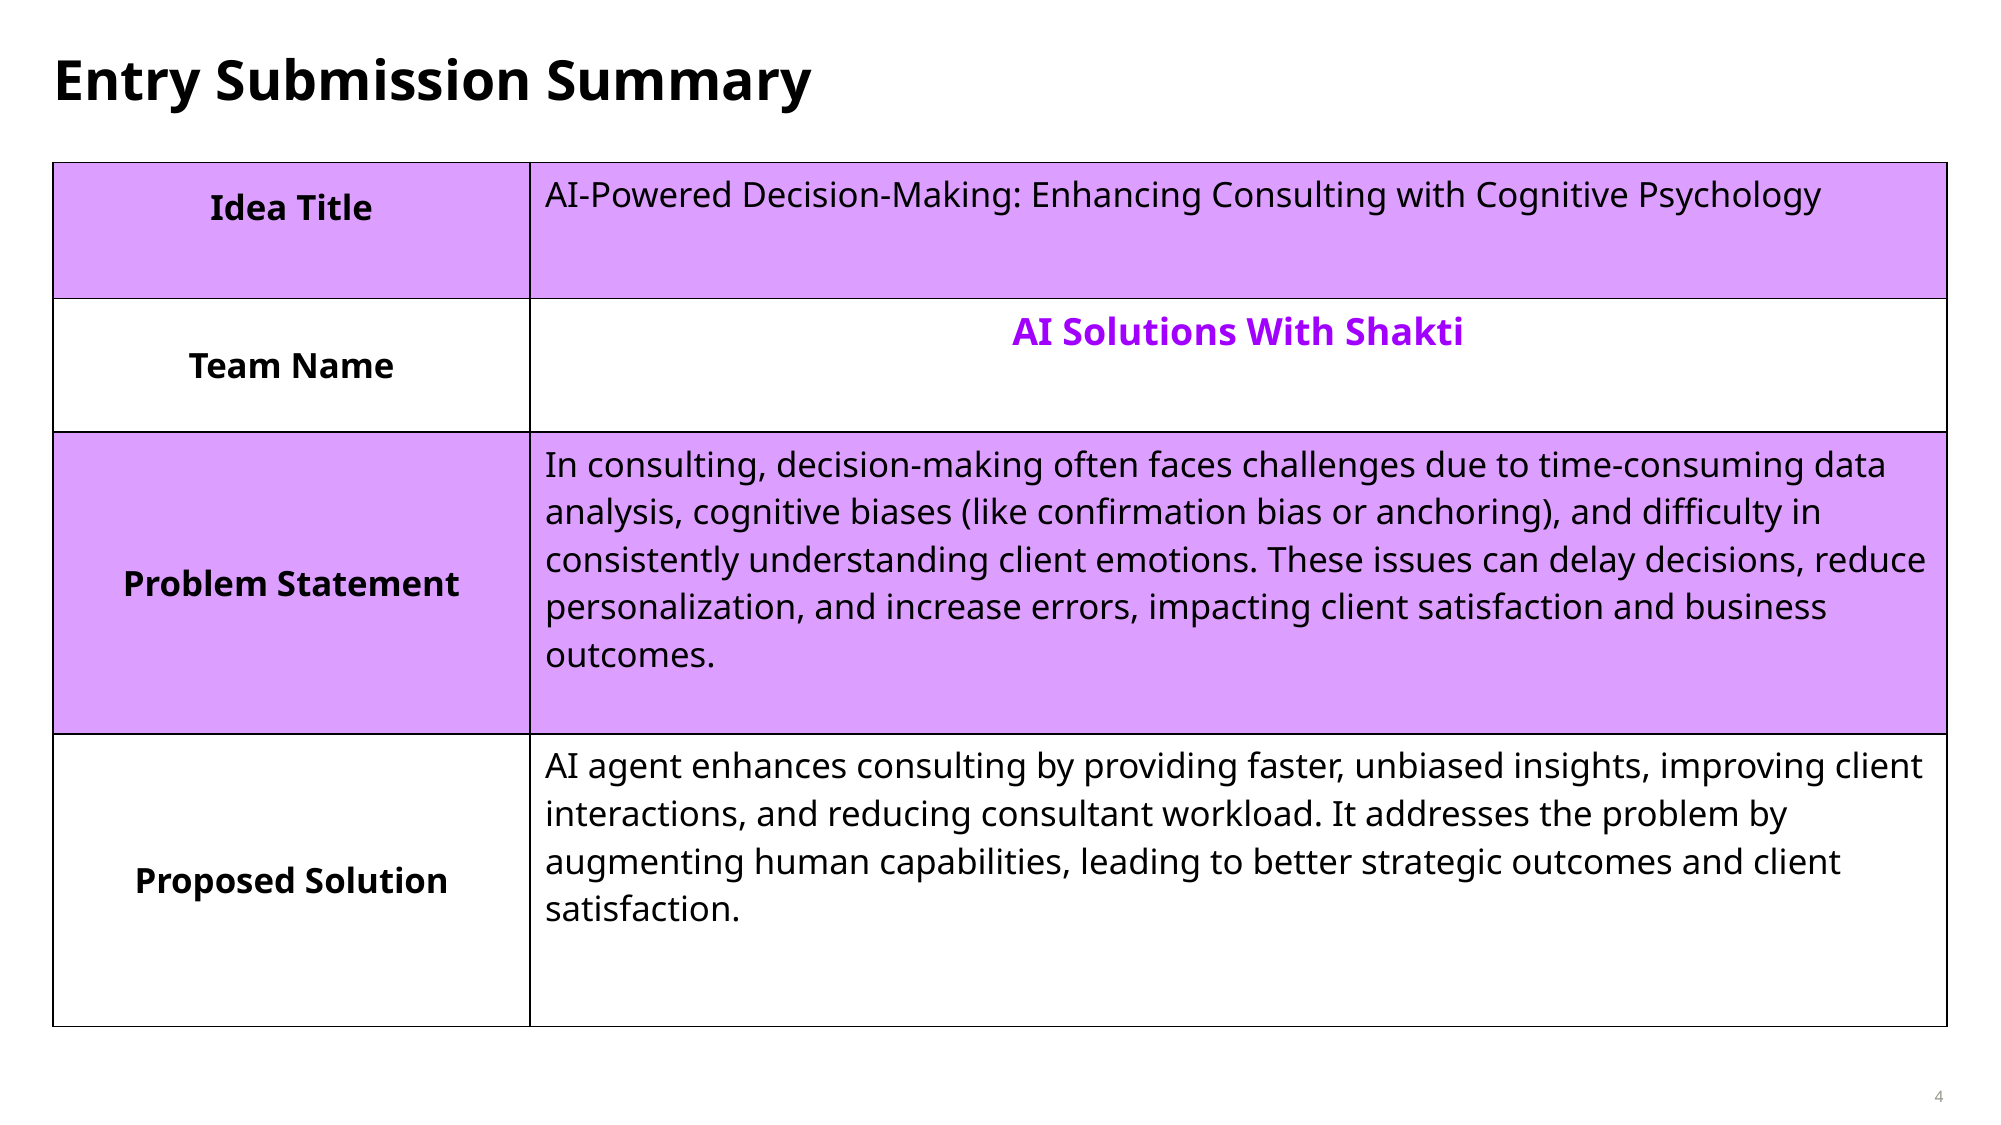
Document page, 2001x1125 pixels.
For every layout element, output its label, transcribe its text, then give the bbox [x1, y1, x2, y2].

table_cell AI Solutions With Shakti [531, 299, 1946, 431]
table_cell AI agent enhances consulting by providing faster, unbiased insights, improving client interactions, and reducing consultant workload. It addresses the problem by augmenting human capabilities, leading to better strategic outcomes and client satisfaction. [531, 735, 1946, 1026]
table_cell Problem Statement [54, 433, 529, 733]
table_header Idea Title [54, 163, 529, 298]
text_box Entry Submission Summary [53, 57, 1896, 162]
table_cell Team Name [54, 299, 529, 431]
table_cell Proposed Solution [54, 735, 529, 1026]
table_header AI-Powered Decision-Making: Enhancing Consulting with Cognitive Psychology [531, 163, 1946, 298]
table_cell In consulting, decision-making often faces challenges due to time-consuming data analysis, cognitive biases (like confirmation bias or anchoring), and difficulty in consistently understanding client emotions. These issues can delay decisions, reduce personalization, and increase errors, impacting client satisfaction and business outcomes. [531, 433, 1946, 733]
